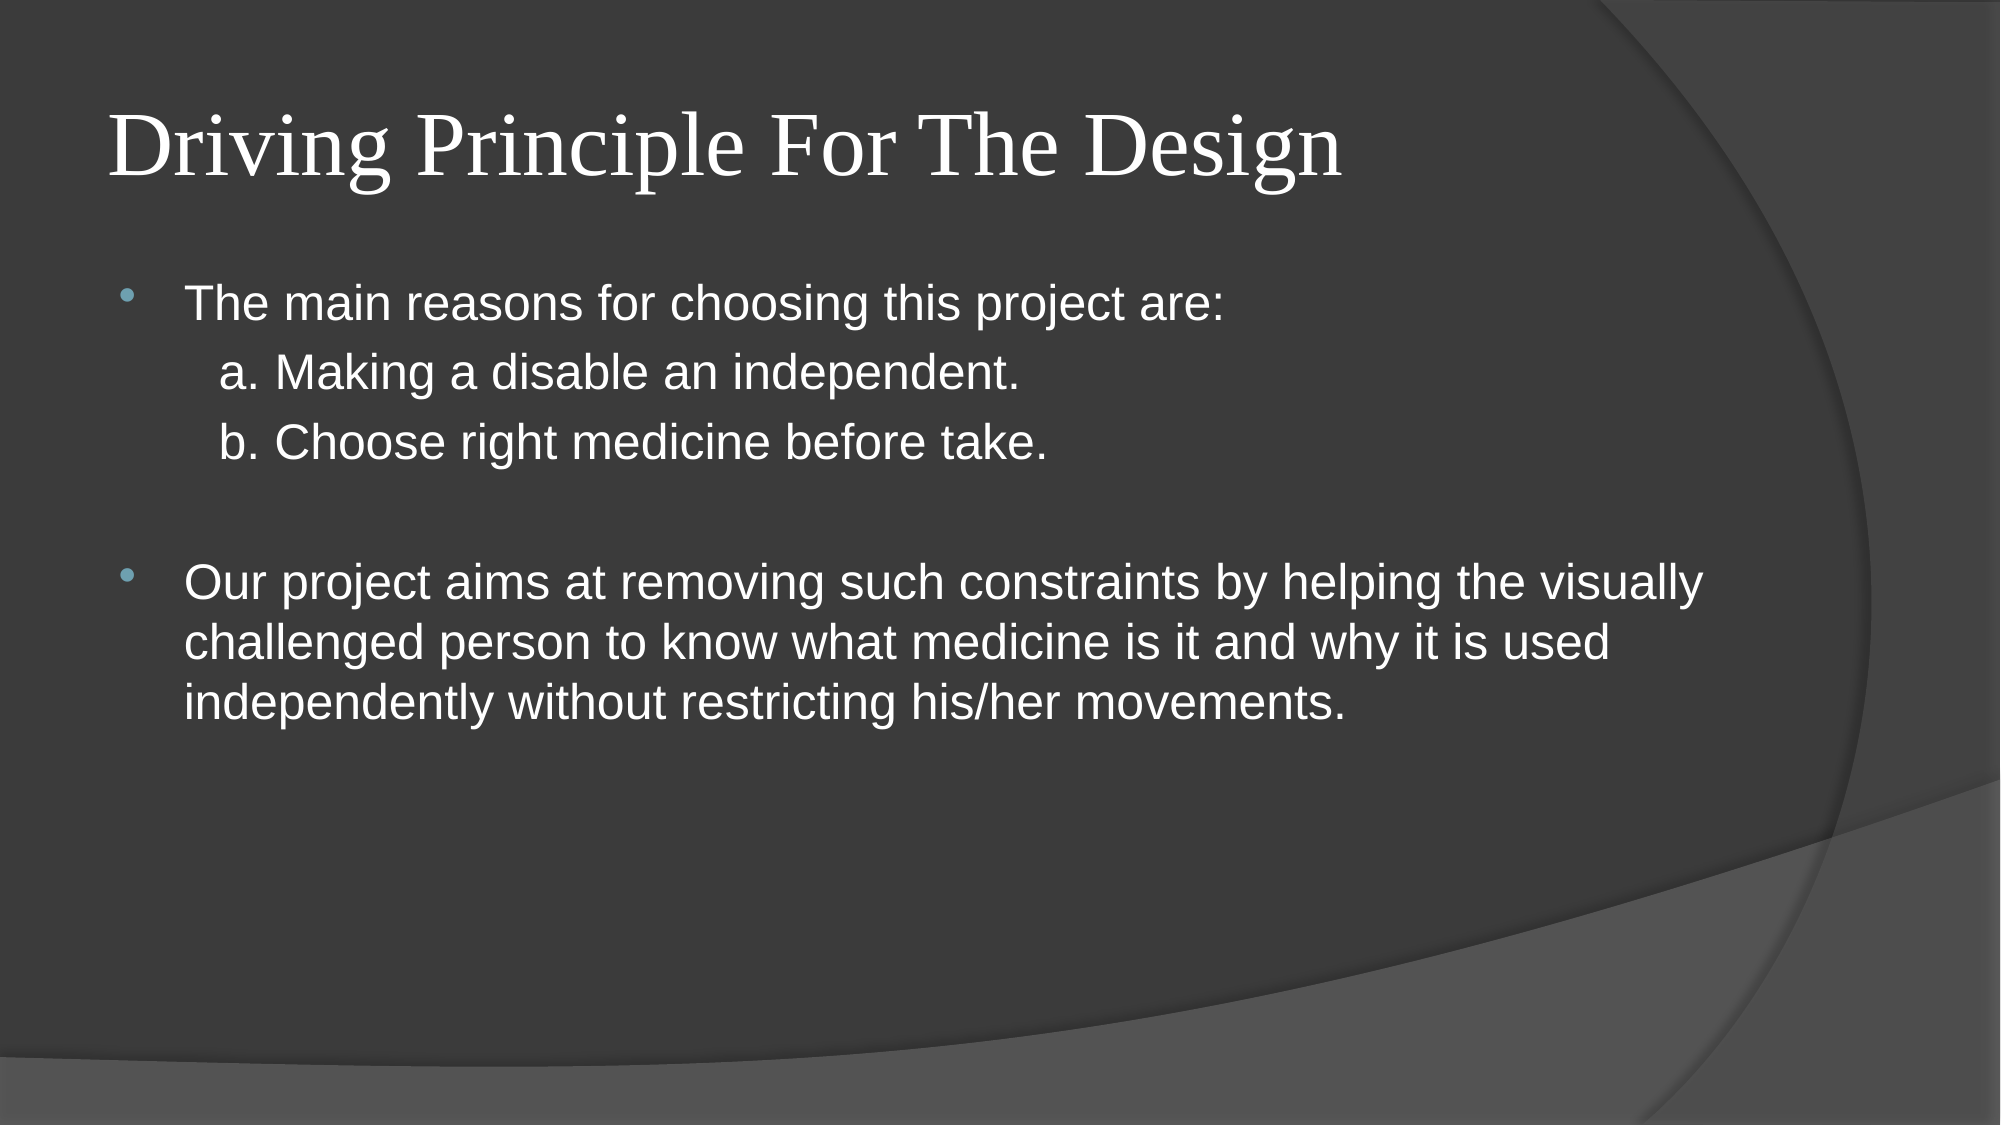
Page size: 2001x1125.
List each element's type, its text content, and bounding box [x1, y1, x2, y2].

list The main reasons for choosing this project are: a. Making a disable an independent. b. Choose right medicine before take. Our project aims at removing such constraints by helping the visually challenged person to know what medicine is it and why it is used independently without restricting his/her movements. [99, 262, 1831, 808]
title Driving Principle For The Design [99, 45, 1786, 233]
